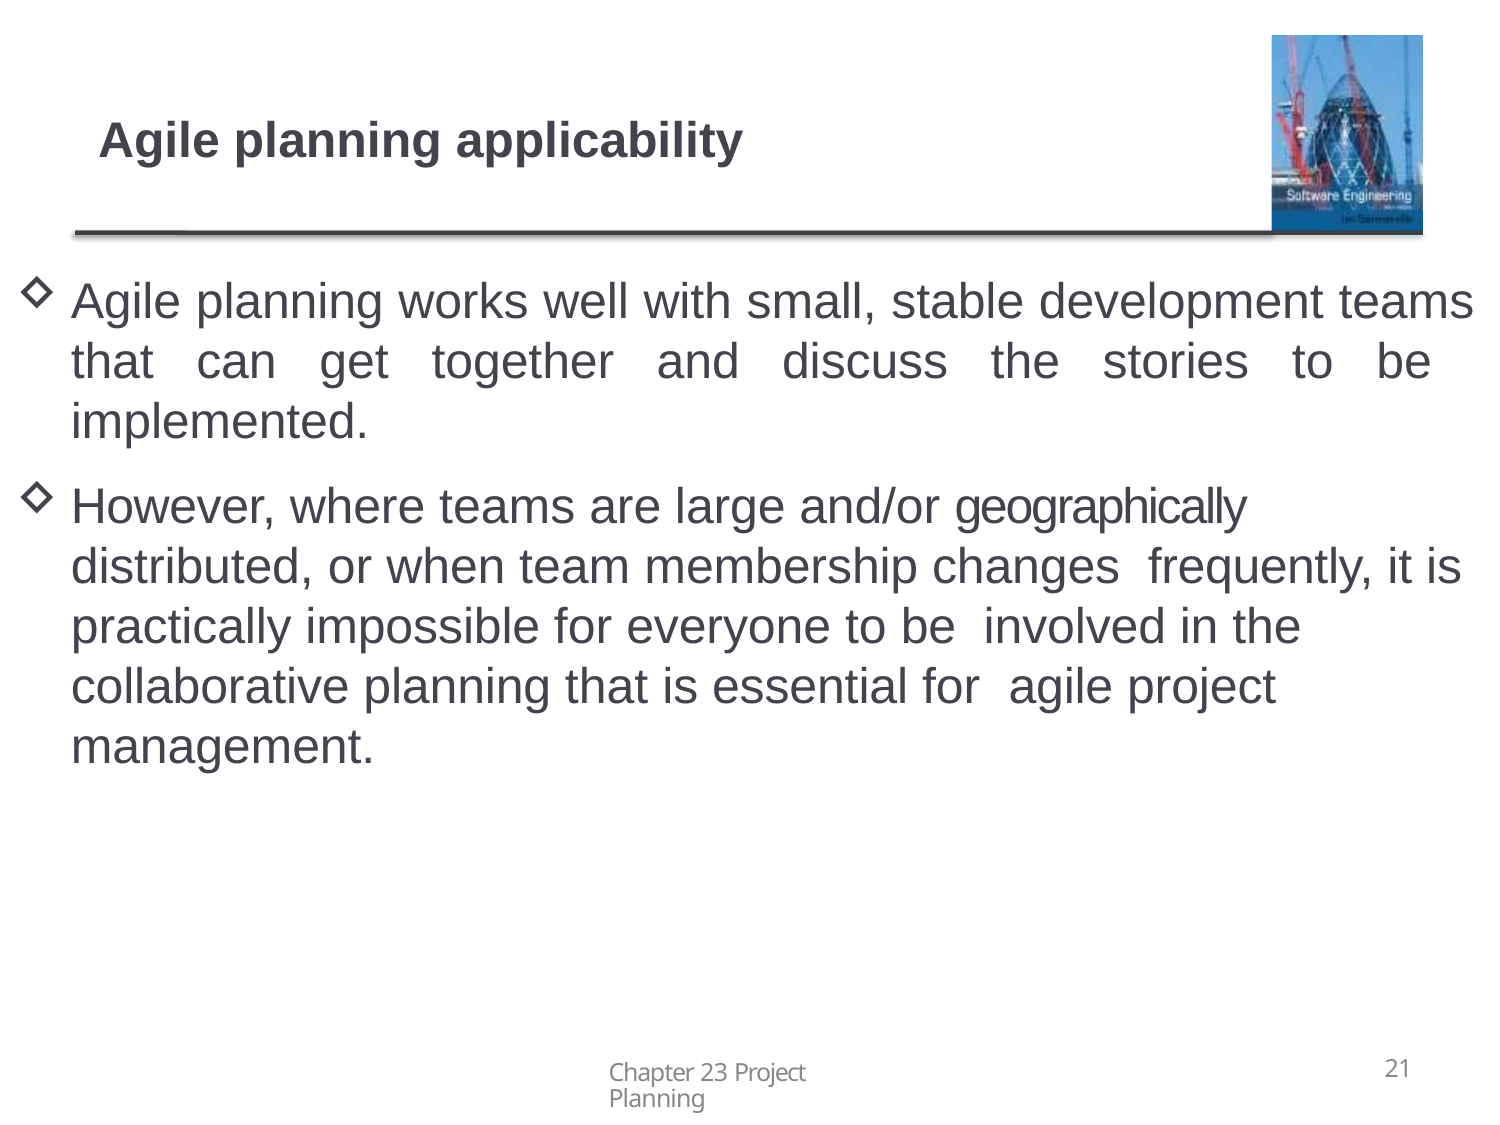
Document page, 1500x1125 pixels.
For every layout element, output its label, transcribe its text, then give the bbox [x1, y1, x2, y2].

title Agile planning applicability [95, 105, 747, 266]
text_box Agile planning works well with small, stable development teams that can get together and discuss the stories to be implemented. However, where teams are large and/or geographically distributed, or when team membership changes frequently, it is practically impossible for everyone to be involved in the collaborative planning that is essential for agile project management. [12, 266, 1475, 774]
footer Chapter 23 Project Planning [606, 1060, 894, 1125]
picture [747, 35, 1433, 246]
slide_number 21 [1380, 1060, 1415, 1125]
picture [67, 226, 95, 246]
